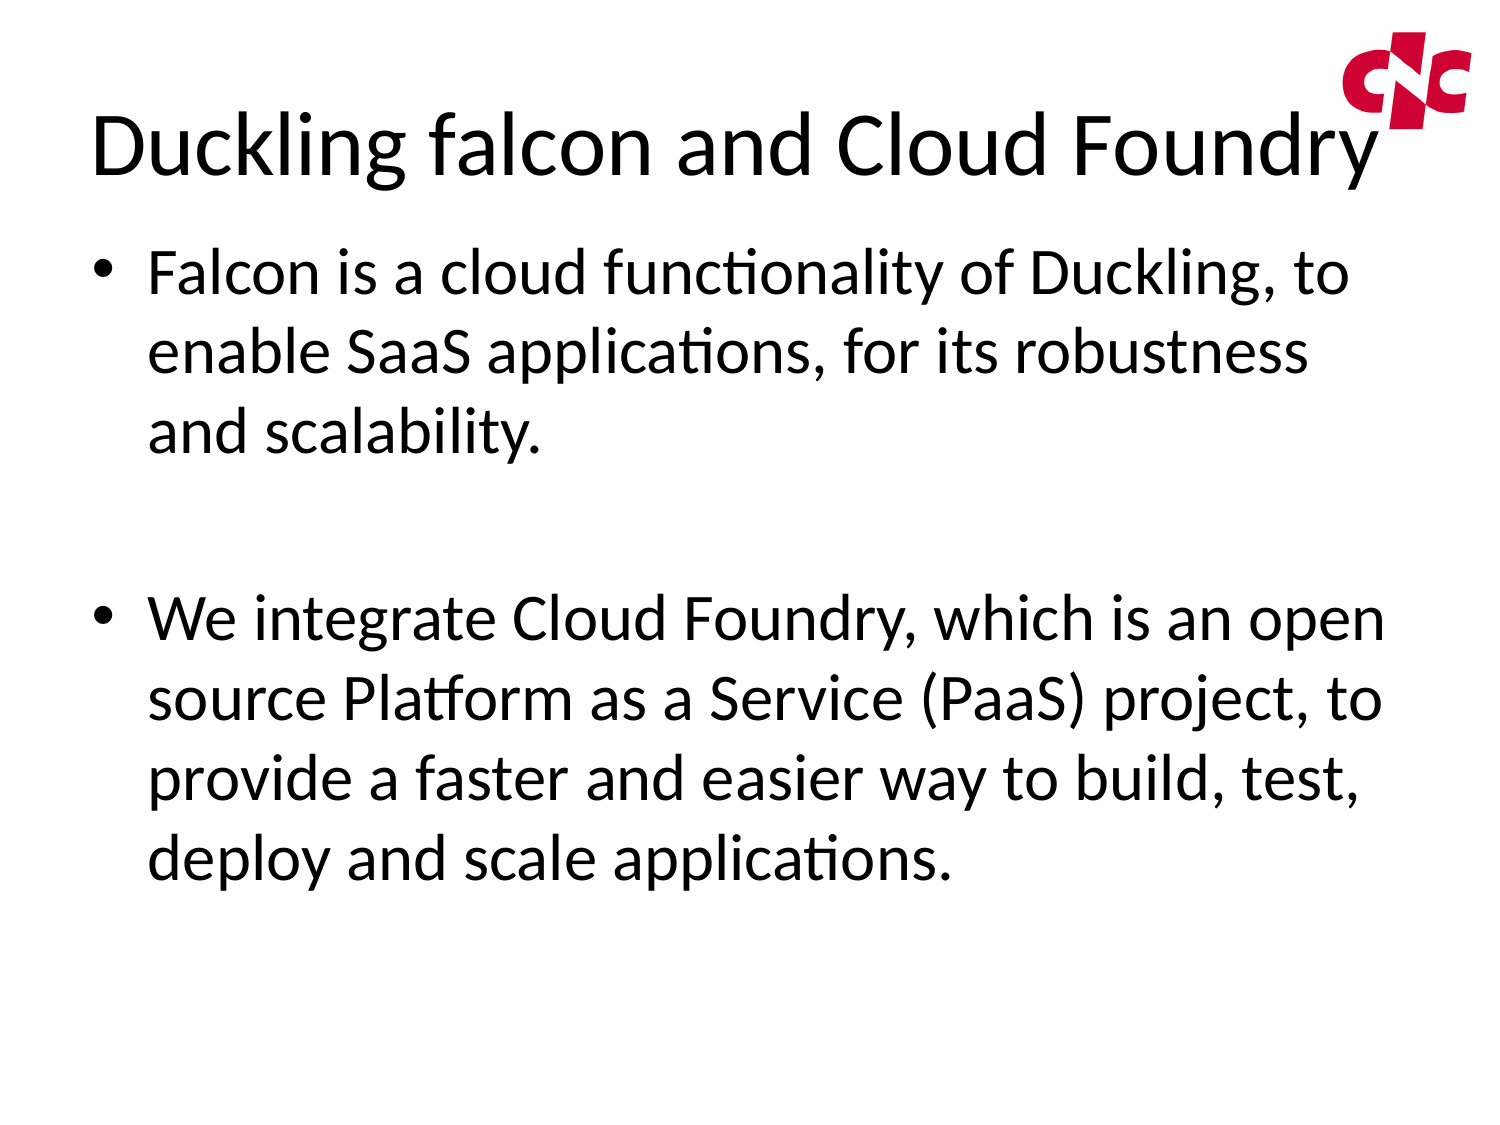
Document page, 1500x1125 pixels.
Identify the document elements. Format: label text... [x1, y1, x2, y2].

list Falcon is a cloud functionality of Duckling, to enable SaaS applications, for its robustness and scalability. We integrate Cloud Foundry, which is an open source Platform as a Service (PaaS) project, to provide a faster and easier way to build, test, deploy and scale applications. [76, 219, 1427, 963]
title Duckling falcon and Cloud Foundry [75, 45, 1425, 233]
picture [1340, 30, 1476, 130]
